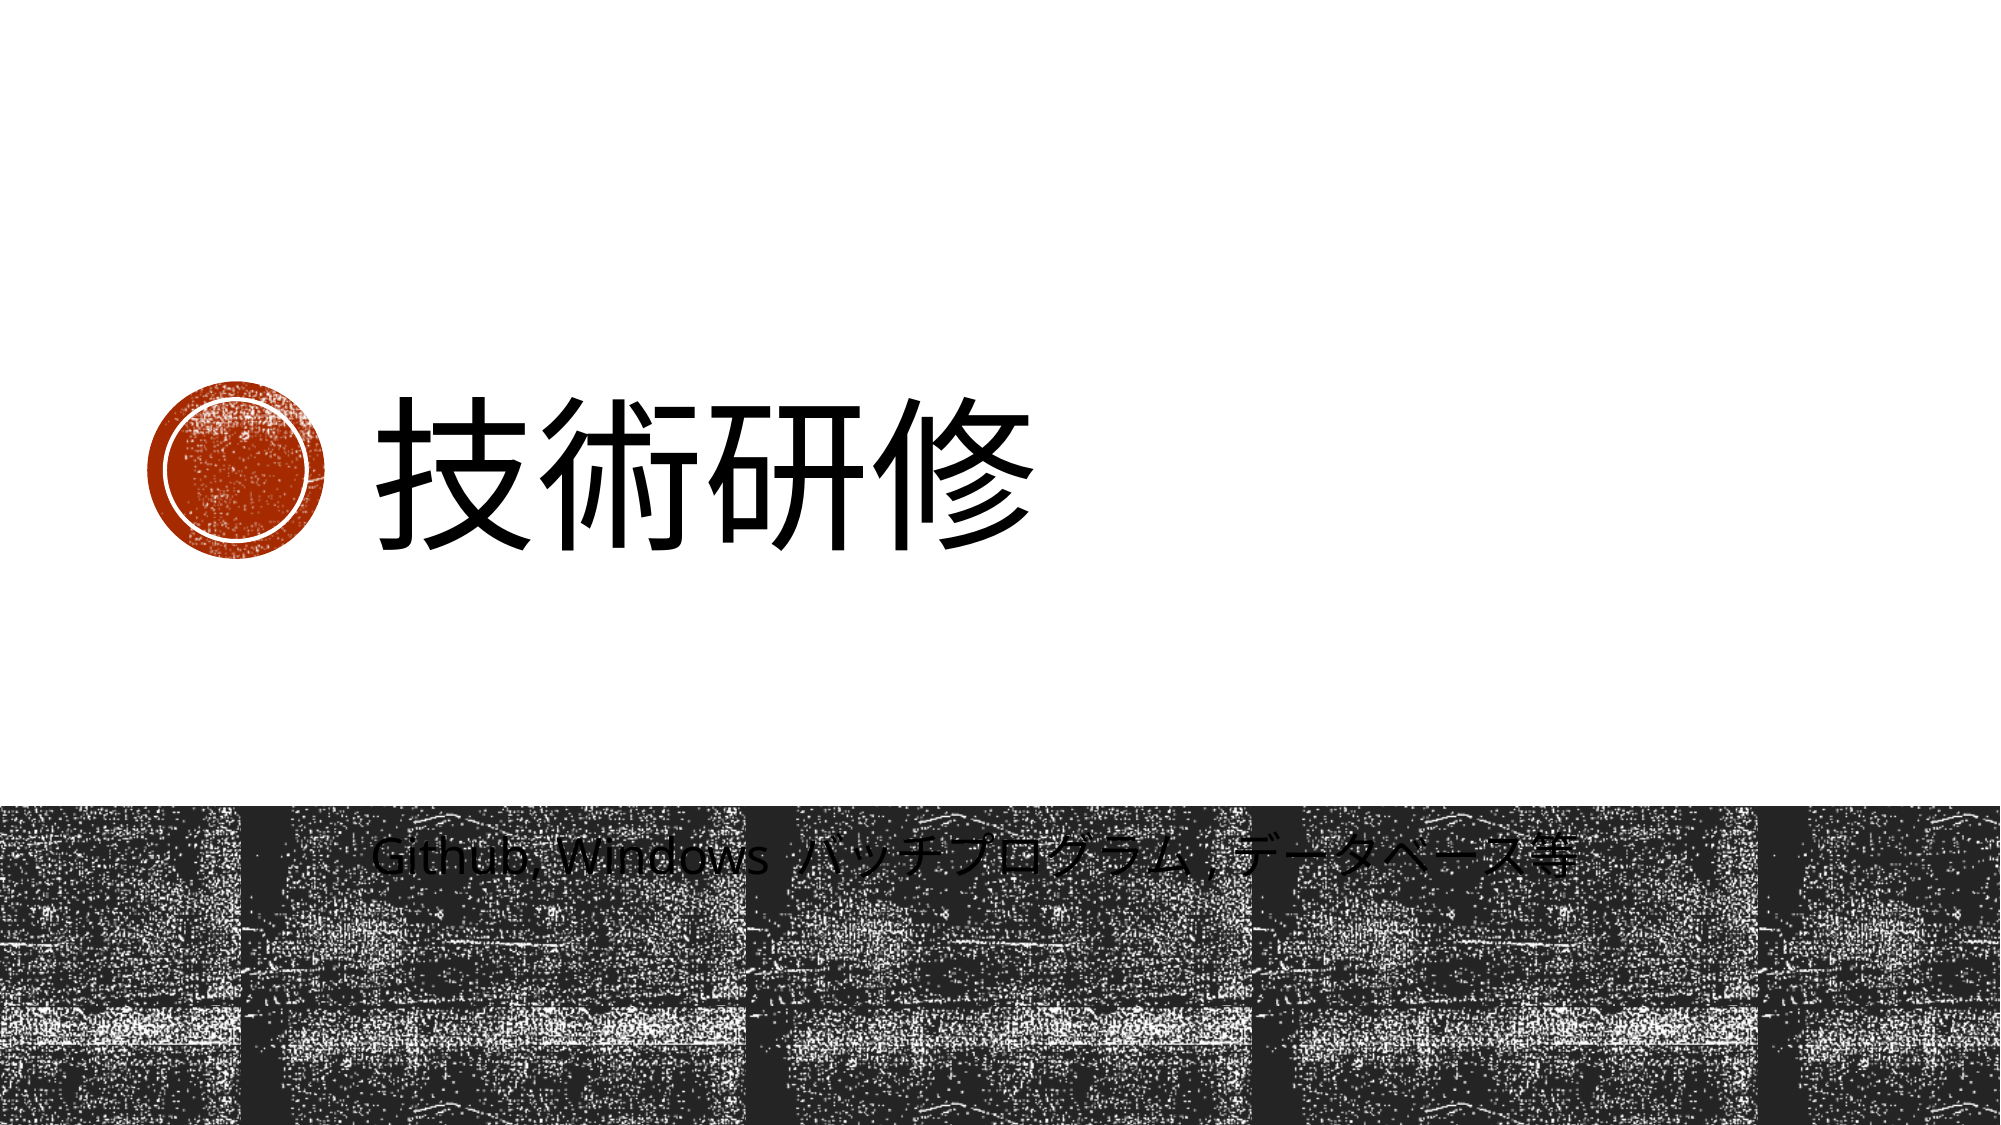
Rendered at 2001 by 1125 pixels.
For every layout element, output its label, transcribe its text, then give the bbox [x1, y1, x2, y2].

title 技術研修 [355, 201, 1878, 779]
list Github, Windows バッチプログラム,データベース等 [355, 823, 1841, 999]
